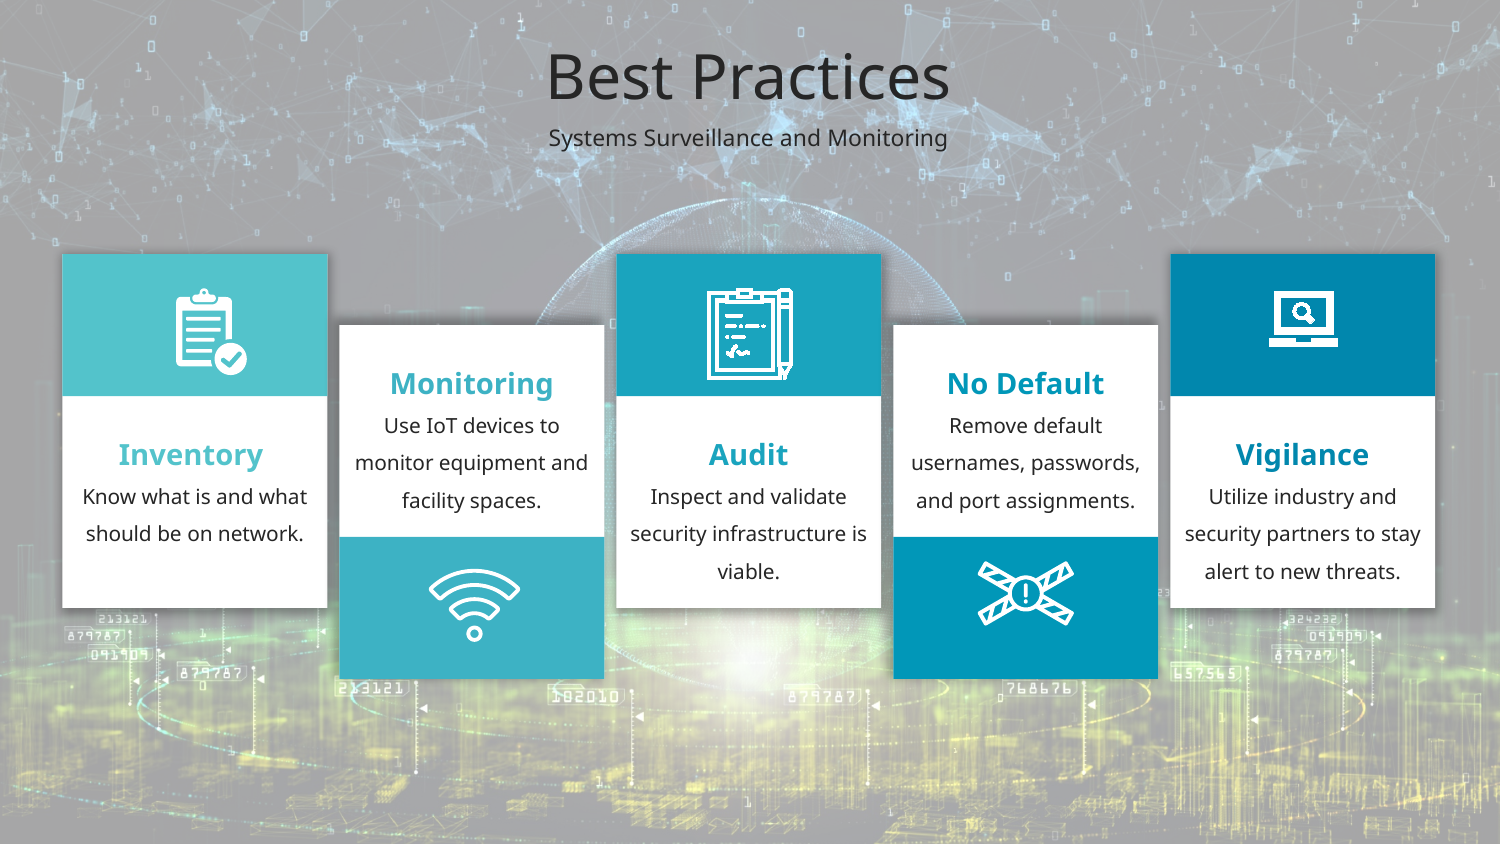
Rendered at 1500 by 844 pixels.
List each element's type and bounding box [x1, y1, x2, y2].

text_box [62, 254, 328, 608]
text_box [339, 325, 605, 679]
text_box [707, 288, 793, 380]
text_box [616, 254, 882, 608]
text_box [1269, 291, 1338, 347]
picture [0, 0, 1500, 844]
text_box [428, 568, 521, 642]
text_box [977, 561, 1074, 626]
text_box [1170, 254, 1436, 608]
text_box [893, 325, 1159, 679]
